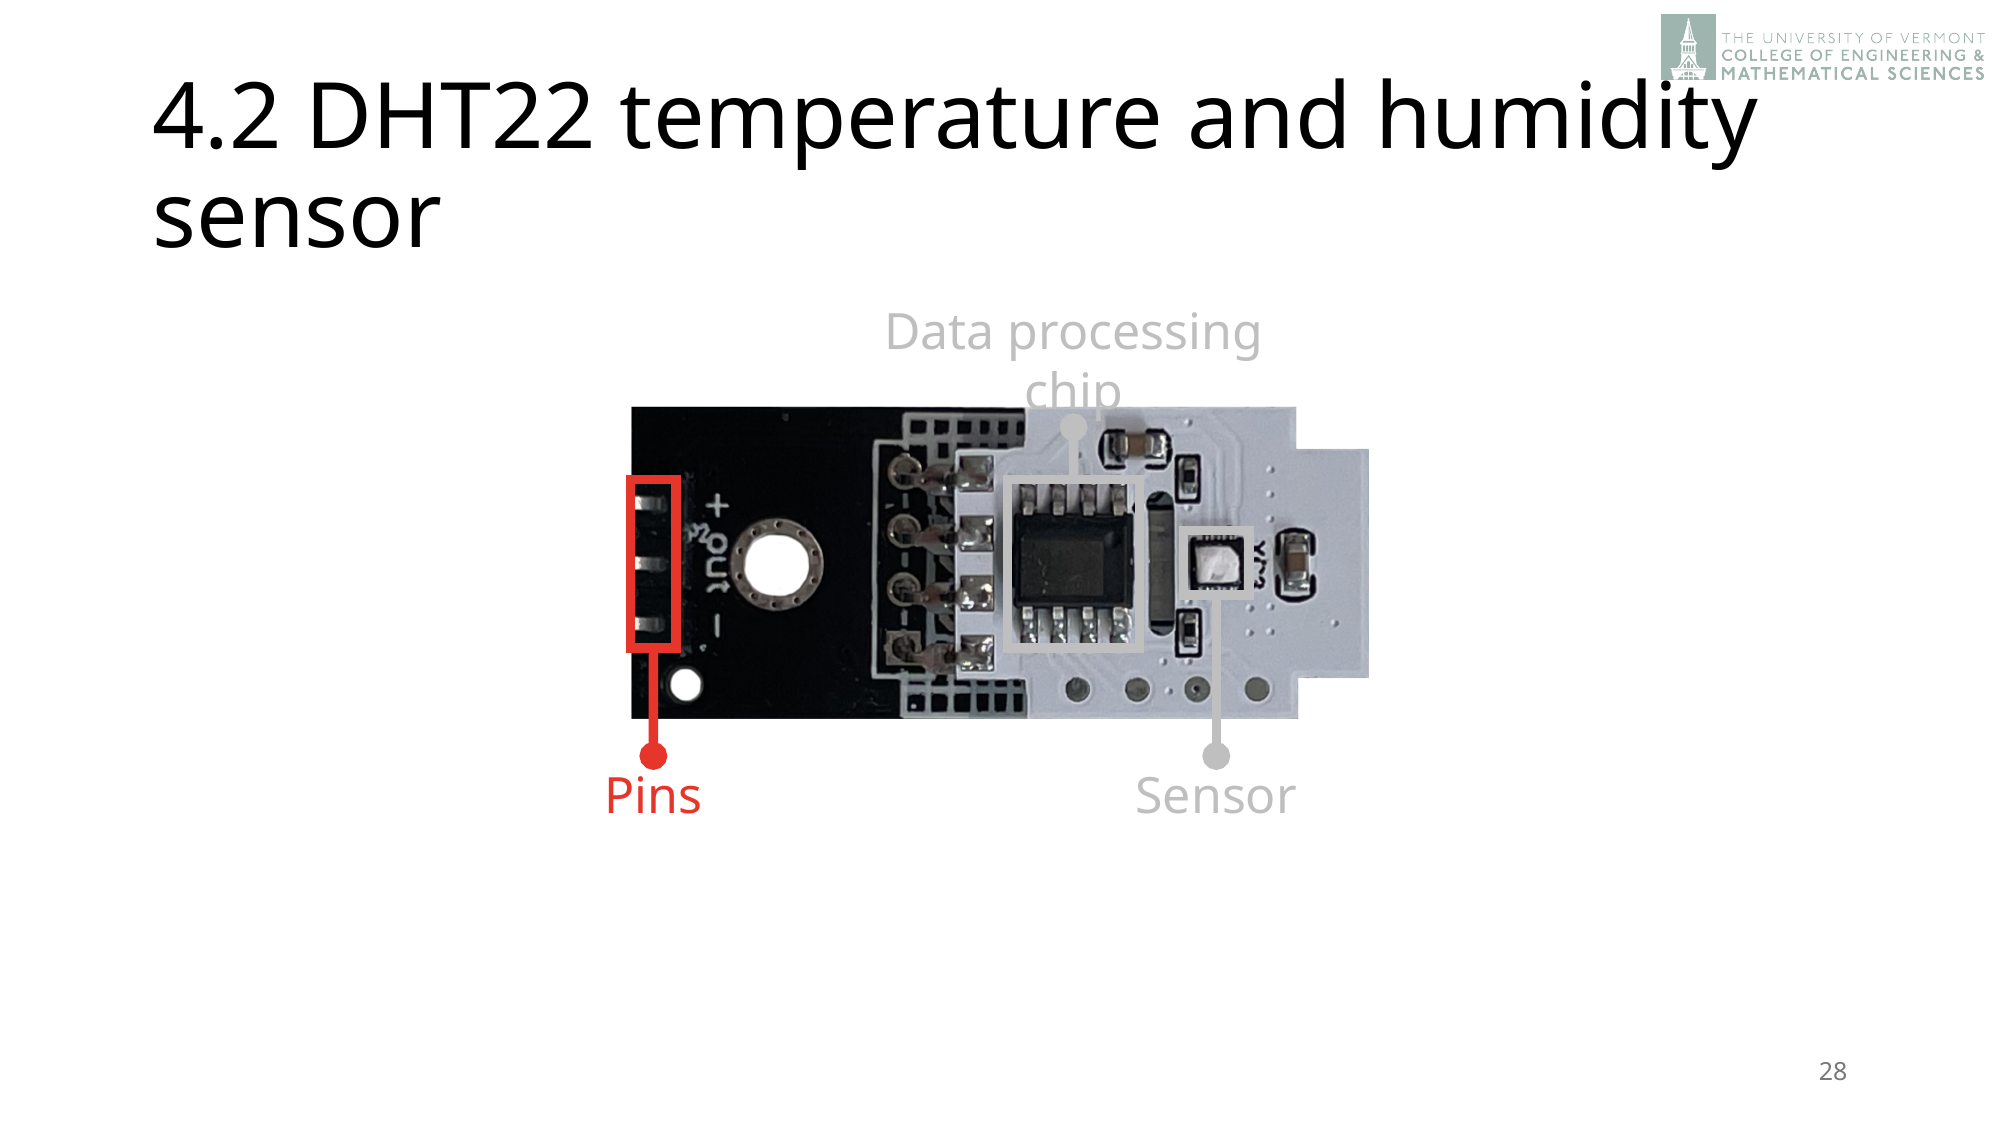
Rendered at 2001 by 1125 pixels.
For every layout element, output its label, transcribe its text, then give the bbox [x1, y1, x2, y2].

picture [631, 405, 1369, 719]
text_box Pins [409, 755, 898, 831]
text_box Data processing chip [830, 292, 1318, 405]
title 4.2 DHT22 temperature and humidity sensor [137, 59, 1863, 278]
slide_number 28 [1412, 1042, 1863, 1103]
text_box Sensor [1120, 755, 1312, 831]
